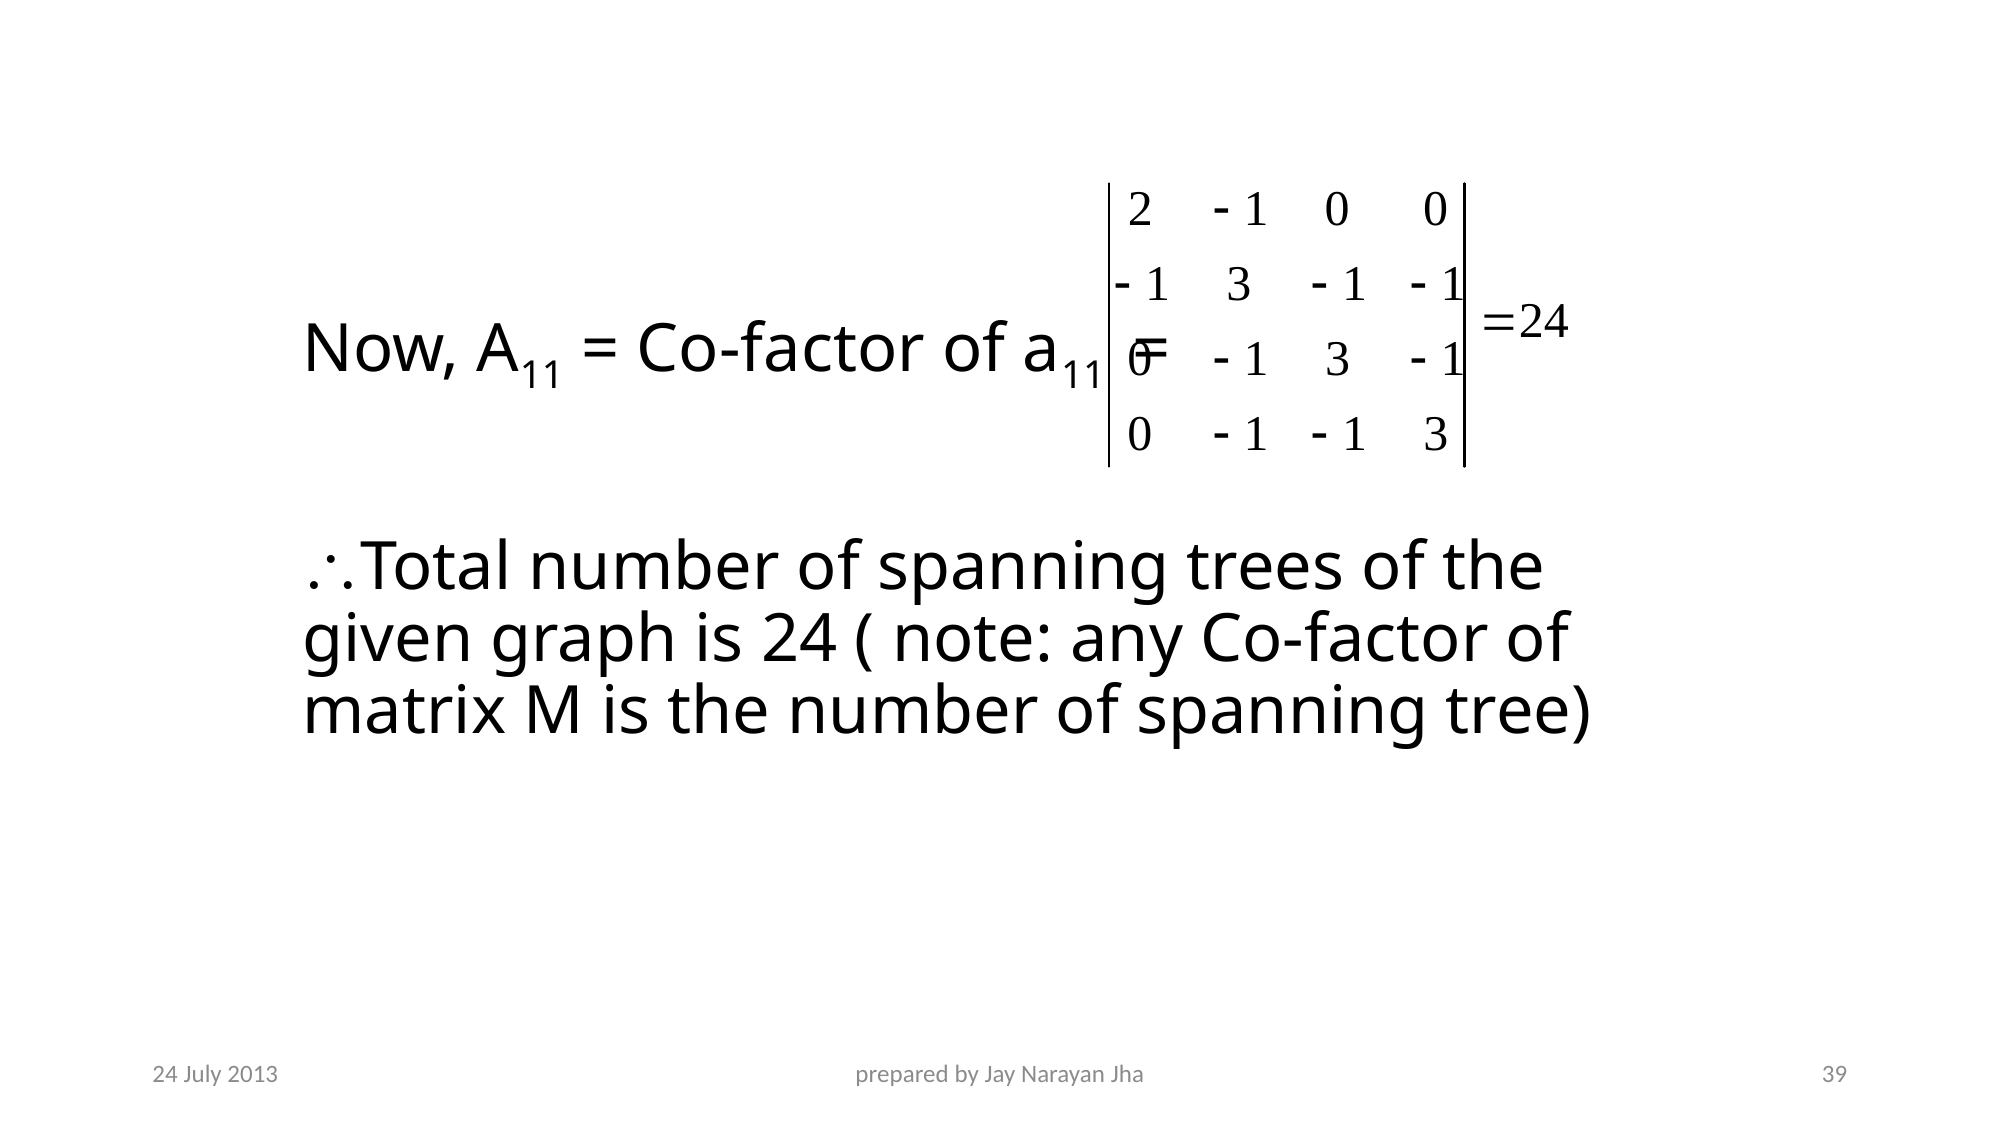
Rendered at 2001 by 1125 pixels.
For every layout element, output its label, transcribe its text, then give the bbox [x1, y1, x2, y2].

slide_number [137, 1042, 588, 1103]
footer prepared by Jay Narayan Jha [662, 1042, 1338, 1103]
slide_number 39 [1412, 1042, 1863, 1103]
title Now, A11 = Co-factor of a11 = Total number of spanning trees of the given graph is 24 ( note: any Co-factor of matrix M is the number of spanning tree) [287, 45, 1688, 1000]
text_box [1099, 174, 1576, 475]
